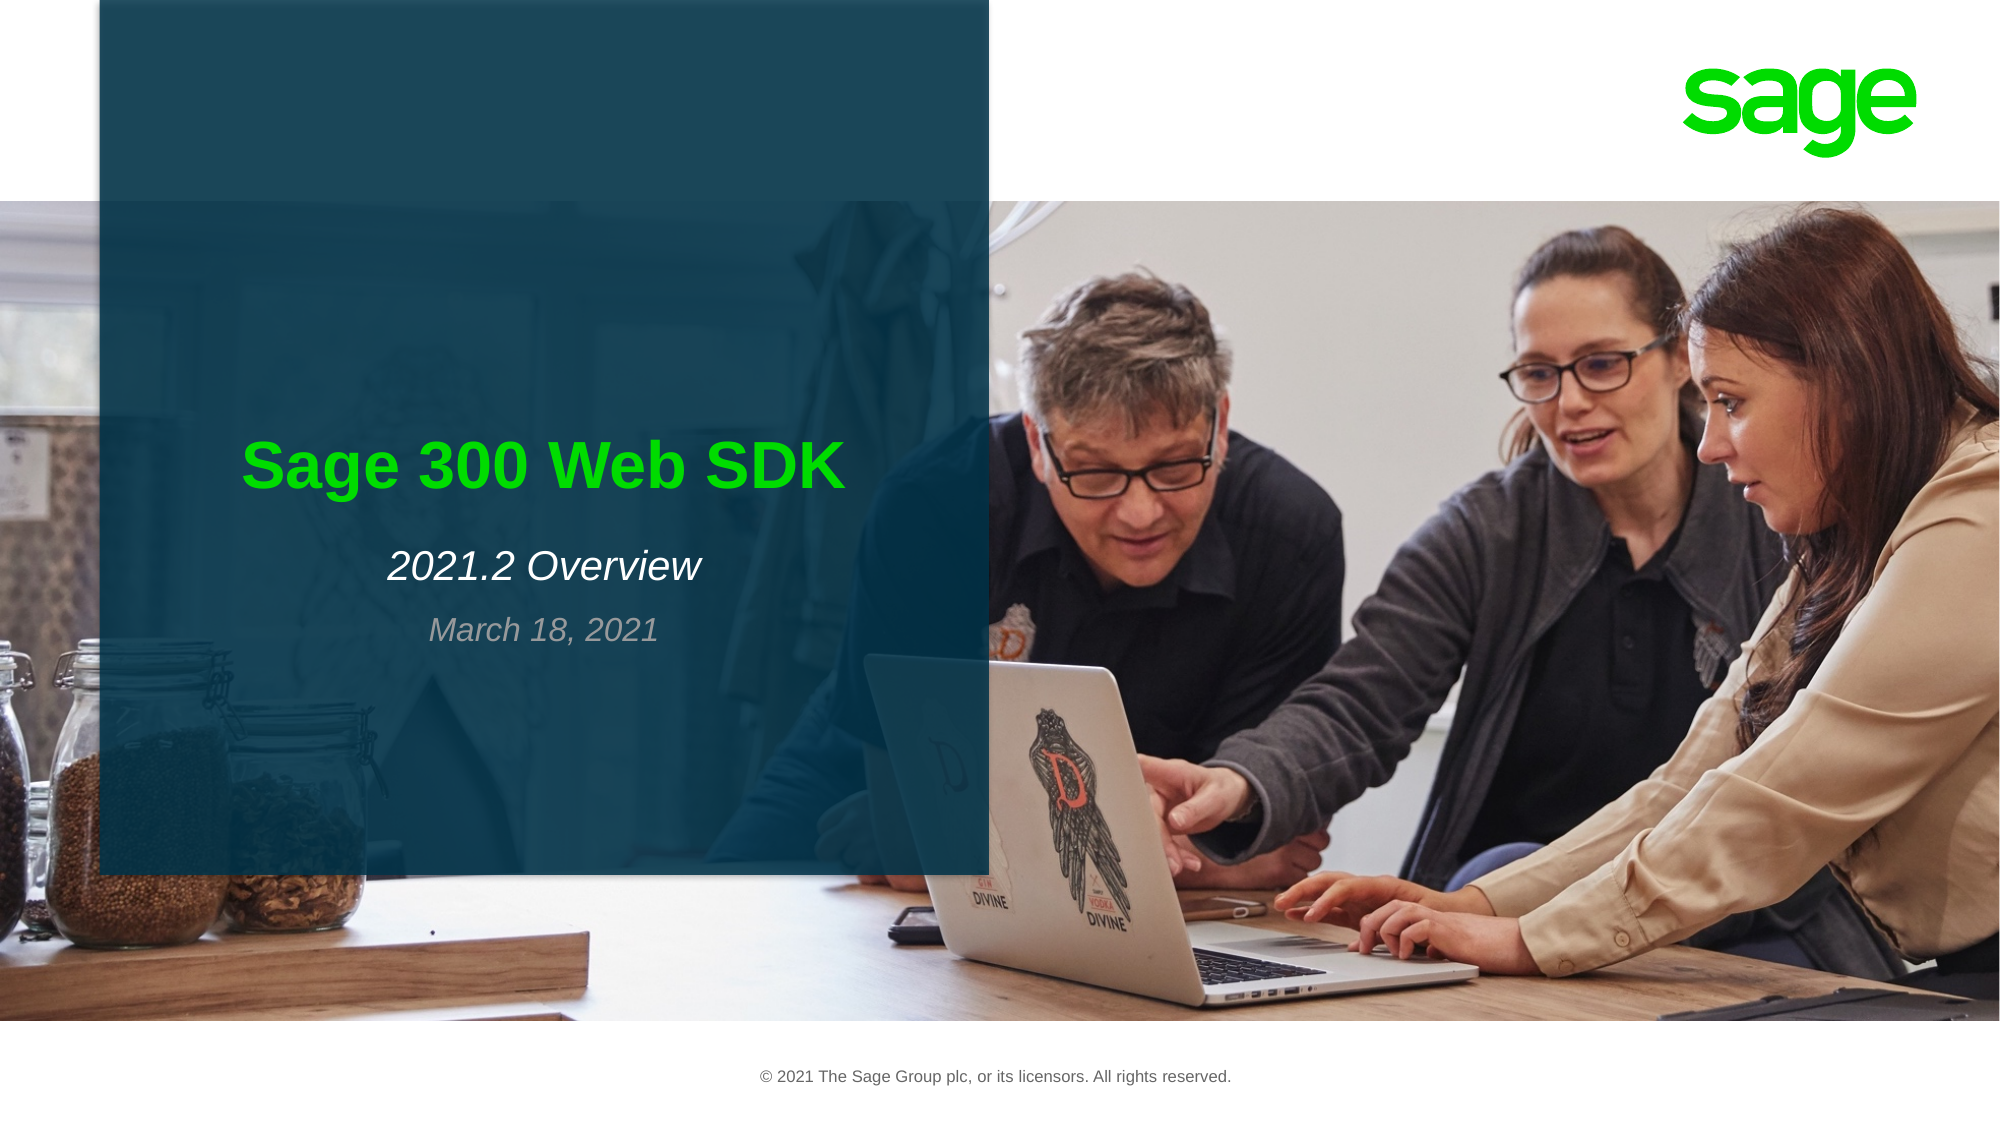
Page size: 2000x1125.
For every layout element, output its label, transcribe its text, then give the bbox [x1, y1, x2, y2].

picture [0, 201, 2000, 1021]
list March 18, 2021 [135, 615, 953, 682]
list 2021.2 Overview [135, 531, 953, 615]
title Sage 300 Web SDK [135, 404, 953, 502]
